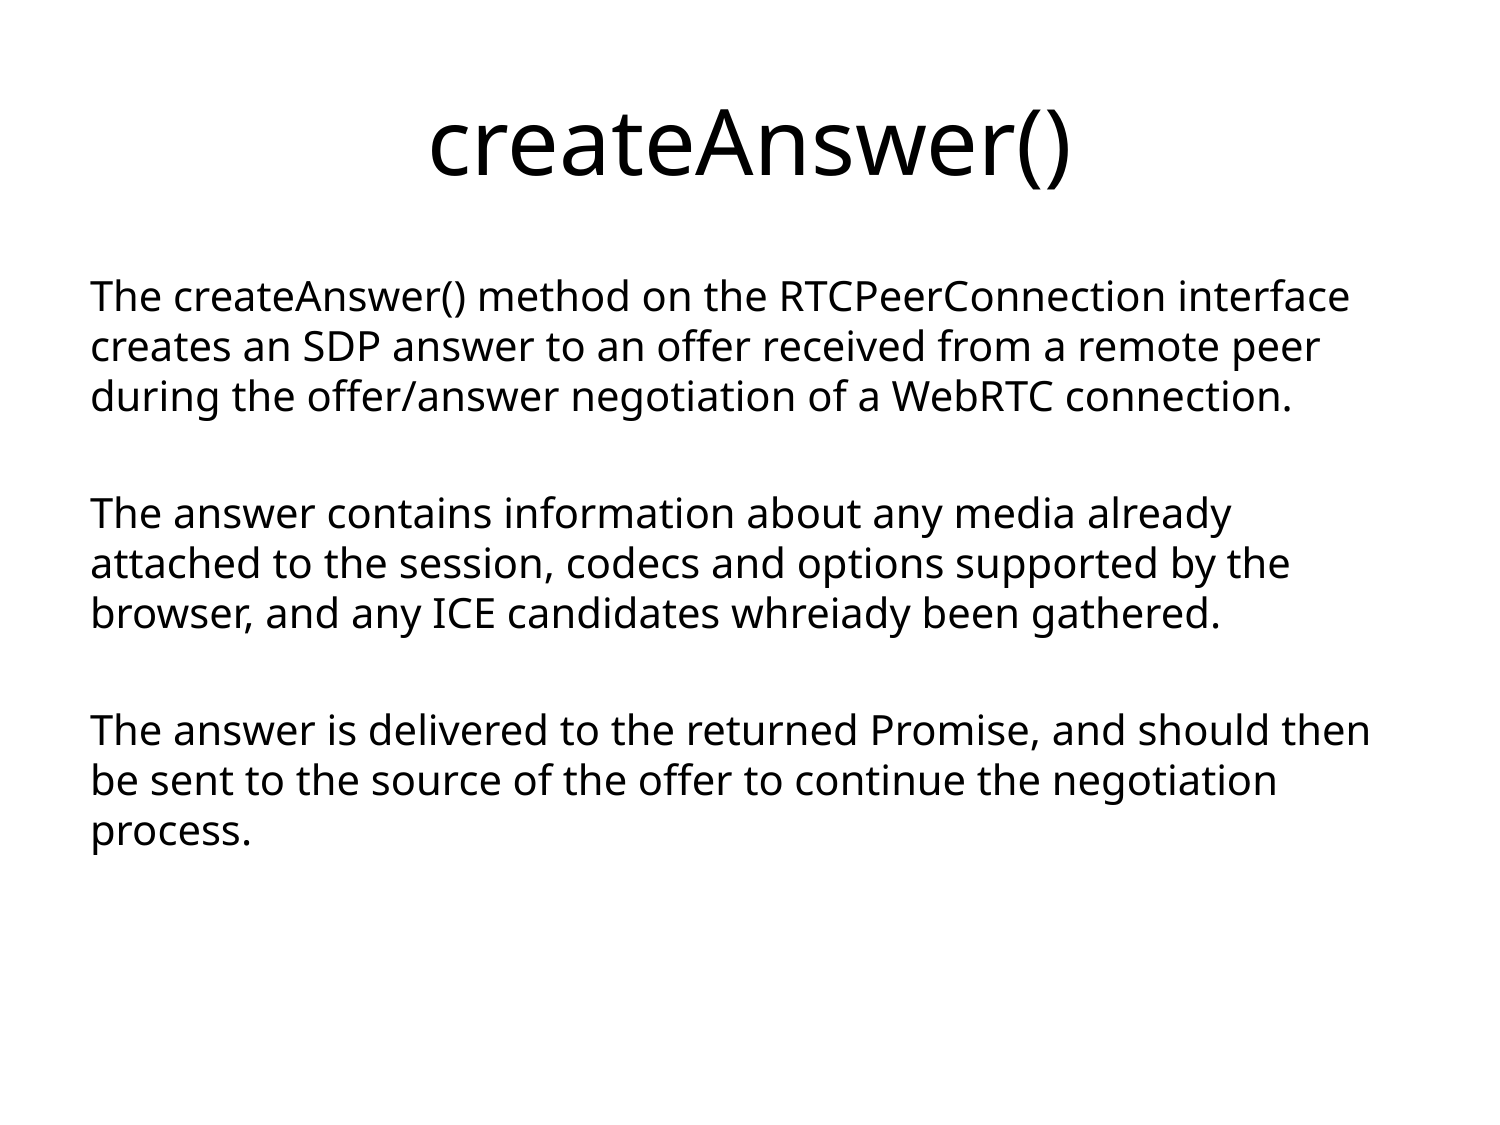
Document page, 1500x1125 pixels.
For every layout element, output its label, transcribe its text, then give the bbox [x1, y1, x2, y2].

title createAnswer() [75, 45, 1425, 233]
list The createAnswer() method on the RTCPeerConnection interface creates an SDP answer to an offer received from a remote peer during the offer/answer negotiation of a WebRTC connection. The answer contains information about any media already attached to the session, codecs and options supported by the browser, and any ICE candidates whreiady been gathered. The answer is delivered to the returned Promise, and should then be sent to the source of the offer to continue the negotiation process. [75, 262, 1425, 1005]
